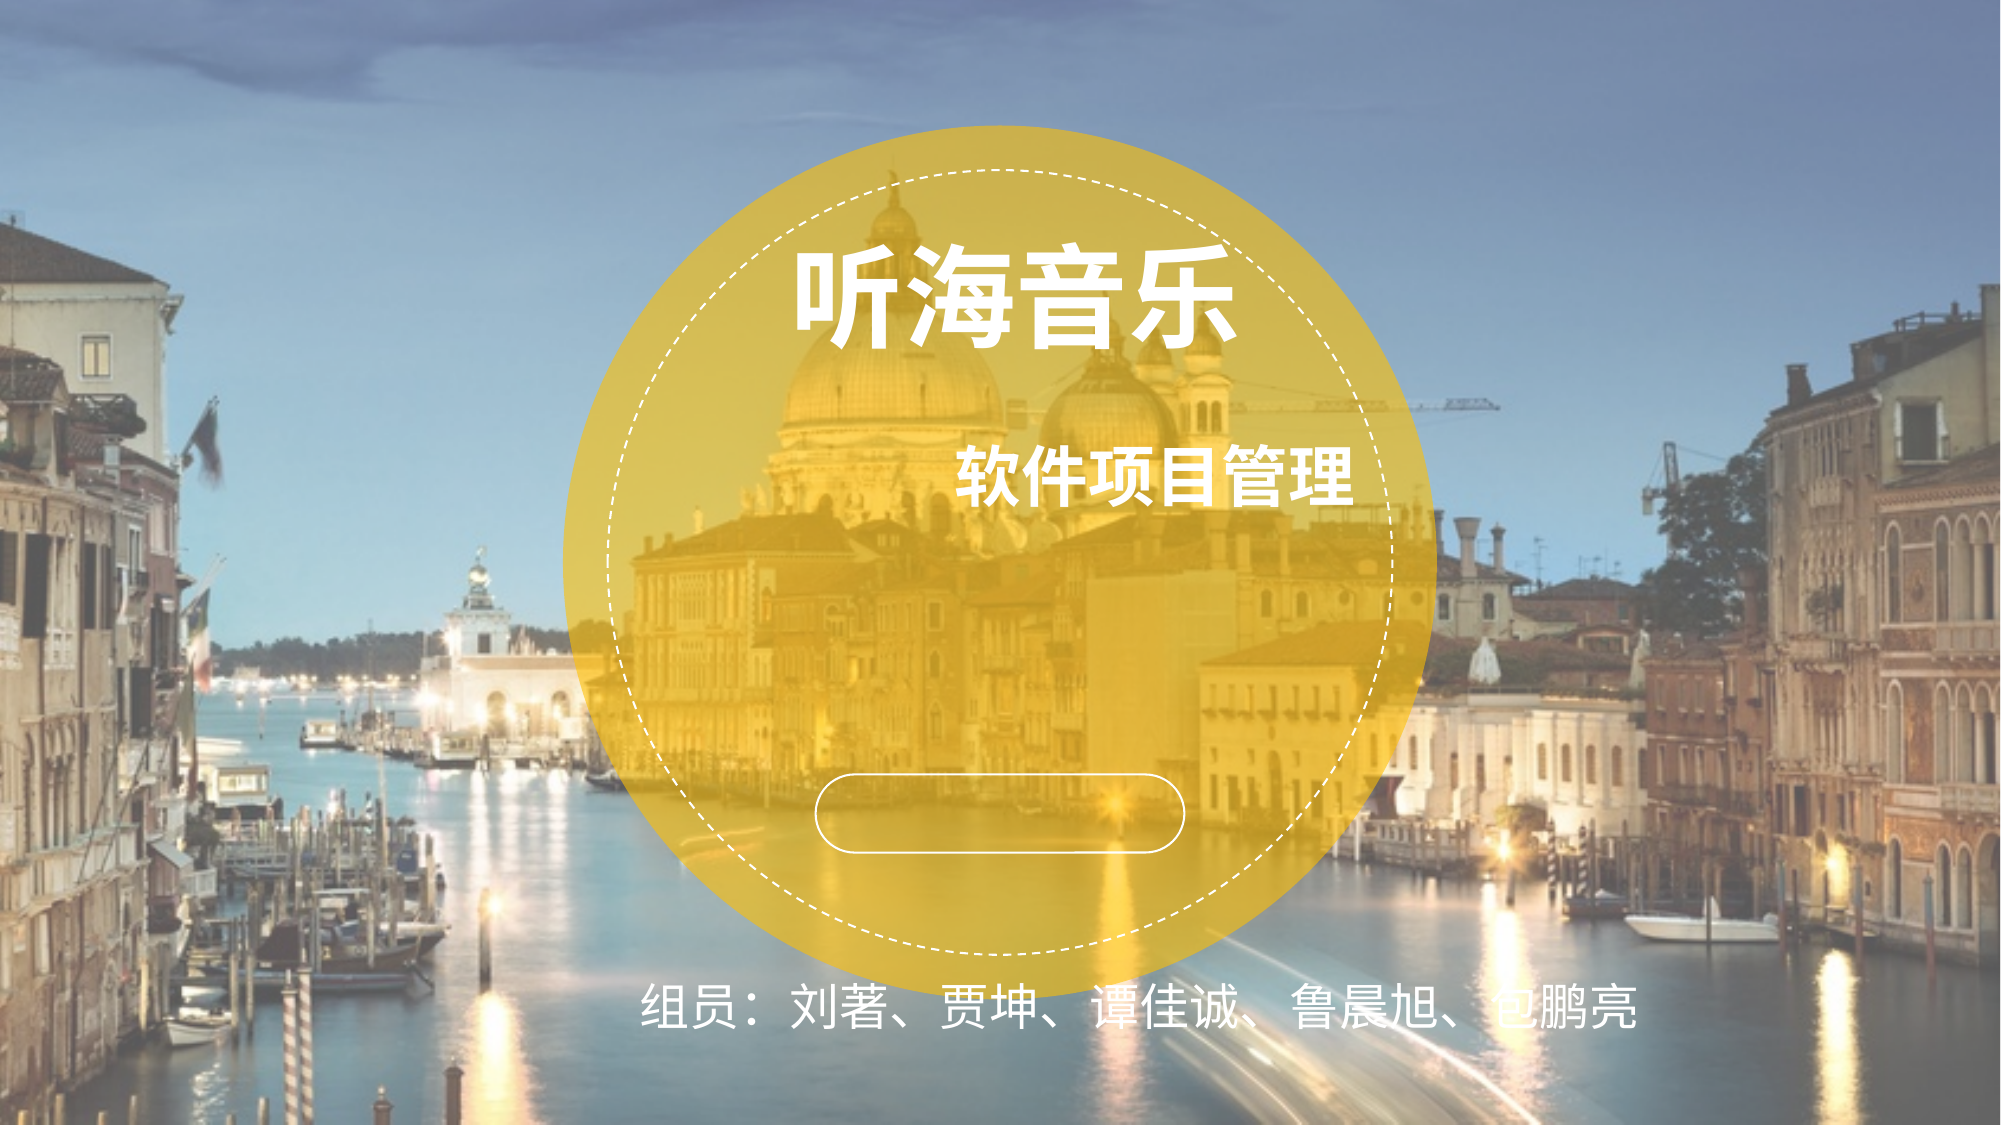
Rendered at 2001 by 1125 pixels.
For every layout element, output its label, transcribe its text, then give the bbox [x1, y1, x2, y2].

subtitle 组员：刘著、贾坤、谭佳诚、鲁晨旭、包鹏亮 [464, 955, 1815, 1055]
title 听海音乐 软件项目管理 [151, 77, 1777, 532]
